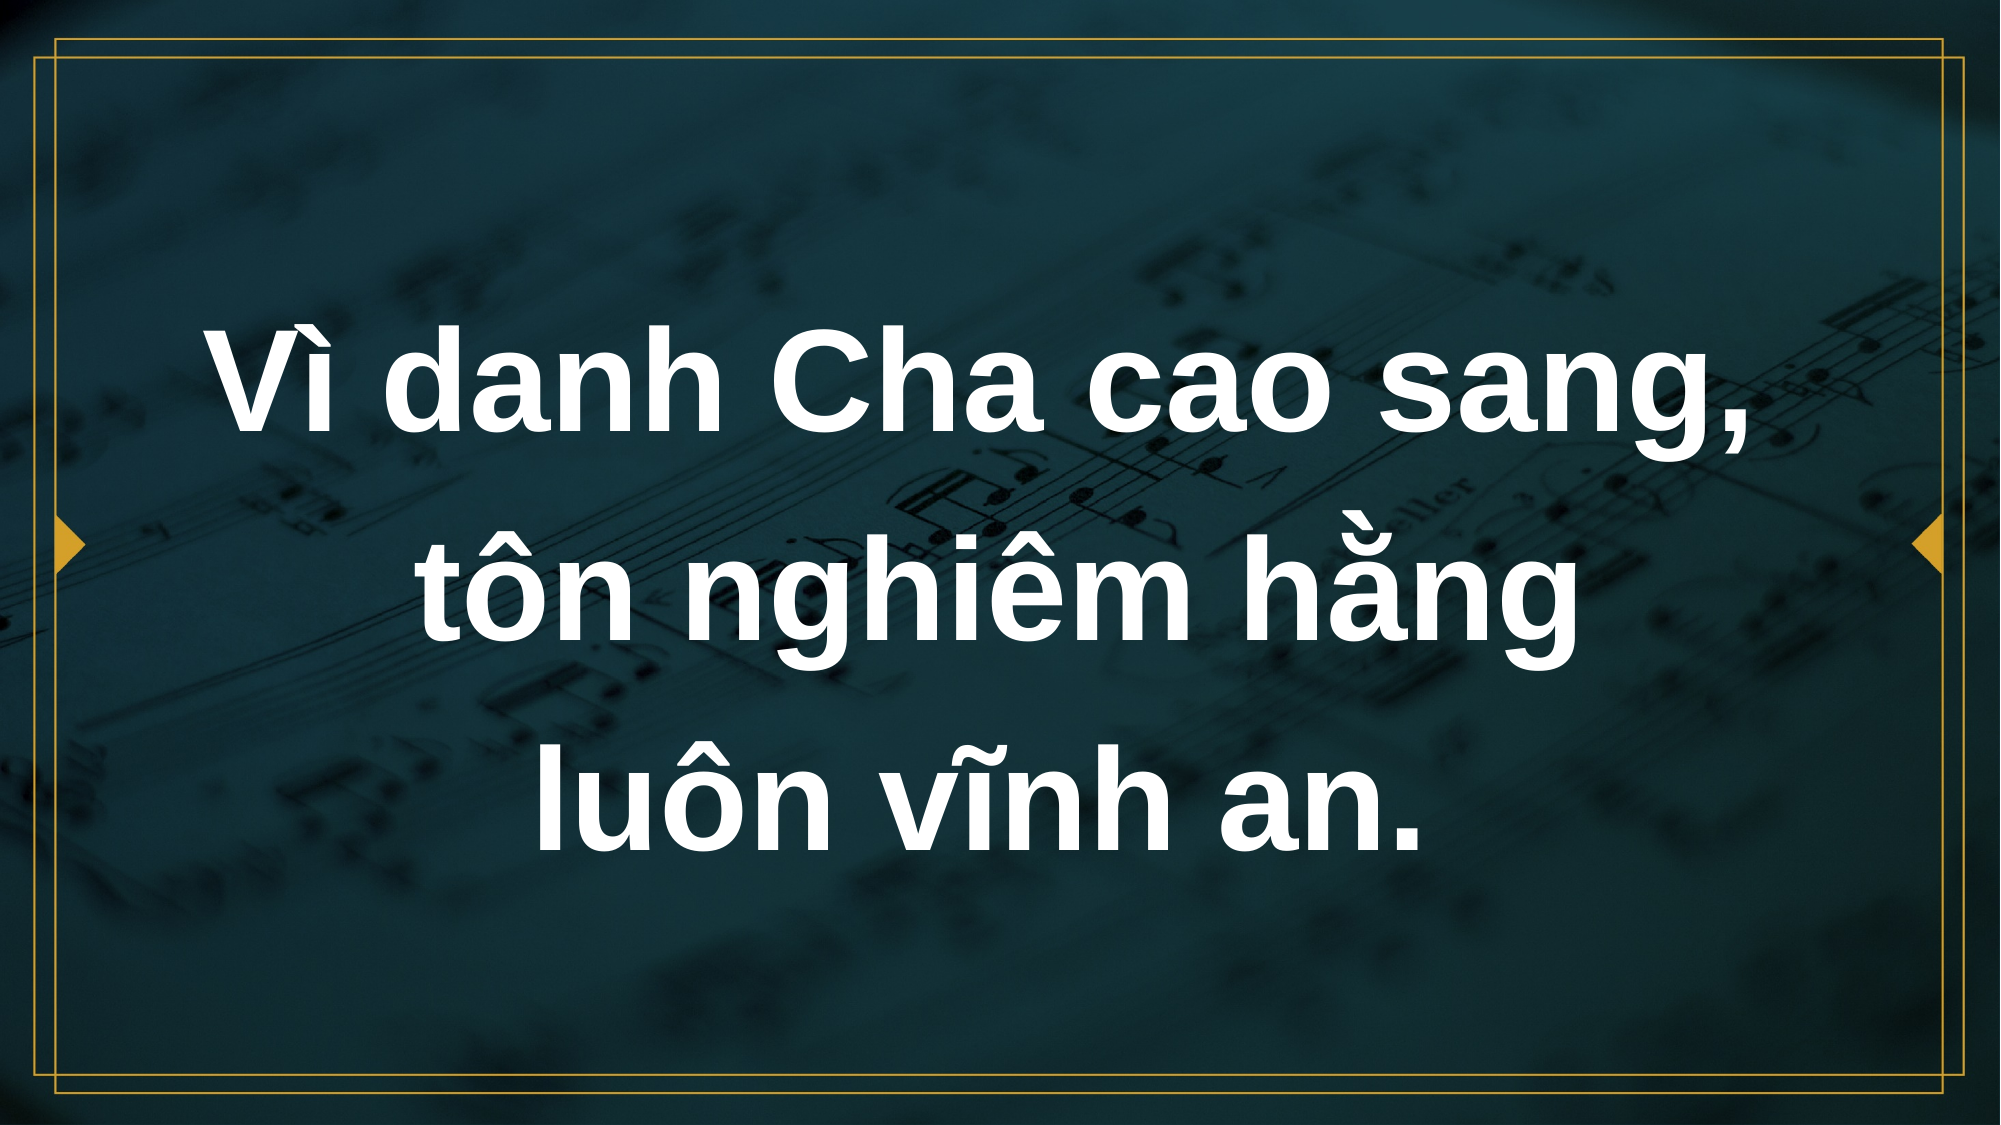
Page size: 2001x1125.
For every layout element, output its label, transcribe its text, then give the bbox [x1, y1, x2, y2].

title Vì danh Cha cao sang, tôn nghiêm hằng luôn vĩnh an. [55, 53, 1945, 1077]
picture [0, 0, 2000, 1125]
